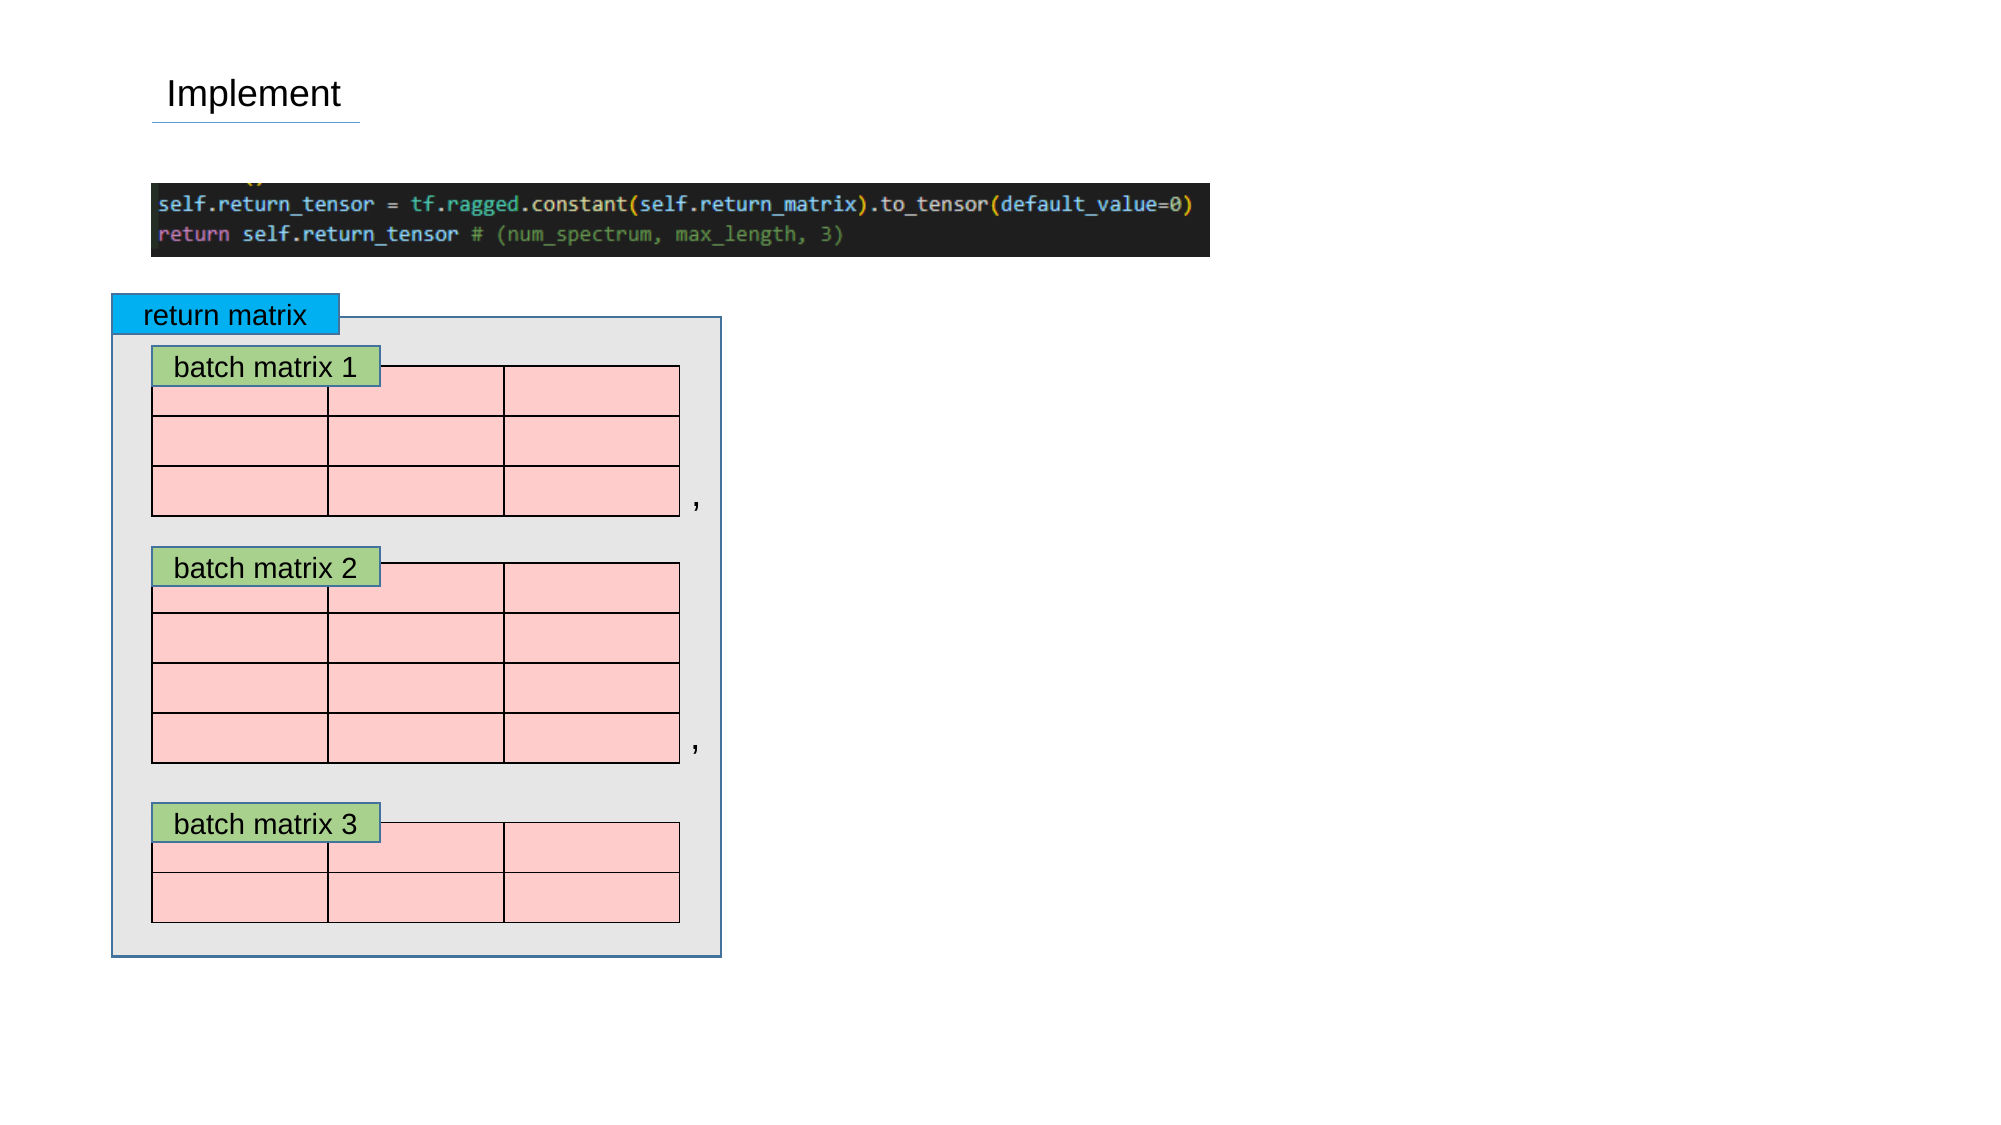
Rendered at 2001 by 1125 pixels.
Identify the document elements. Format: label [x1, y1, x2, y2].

table_cell [329, 417, 503, 465]
table_header [505, 367, 679, 415]
table_header [153, 843, 327, 872]
text_box [151, 61, 1006, 123]
table_cell [329, 714, 503, 762]
table_cell [153, 417, 327, 465]
table_cell [505, 467, 676, 515]
table_cell [153, 664, 327, 712]
table_cell [505, 714, 675, 762]
table_header [329, 823, 503, 872]
table_cell [505, 873, 679, 922]
table_cell [505, 417, 679, 465]
table_header [505, 823, 679, 872]
table_cell [153, 614, 327, 662]
table_cell [505, 664, 679, 712]
table_cell [329, 467, 503, 515]
table_cell [329, 664, 503, 712]
table_cell [153, 714, 327, 762]
table_cell [153, 467, 327, 515]
table_header [329, 564, 503, 612]
table_cell [329, 614, 503, 662]
table_header [153, 587, 327, 612]
table_cell [505, 614, 679, 662]
table_header [153, 387, 327, 415]
table_cell [153, 873, 327, 922]
table_header [505, 564, 679, 612]
picture [151, 183, 1210, 257]
text_box [111, 293, 765, 958]
table_cell [329, 873, 503, 922]
table_header [329, 367, 503, 415]
